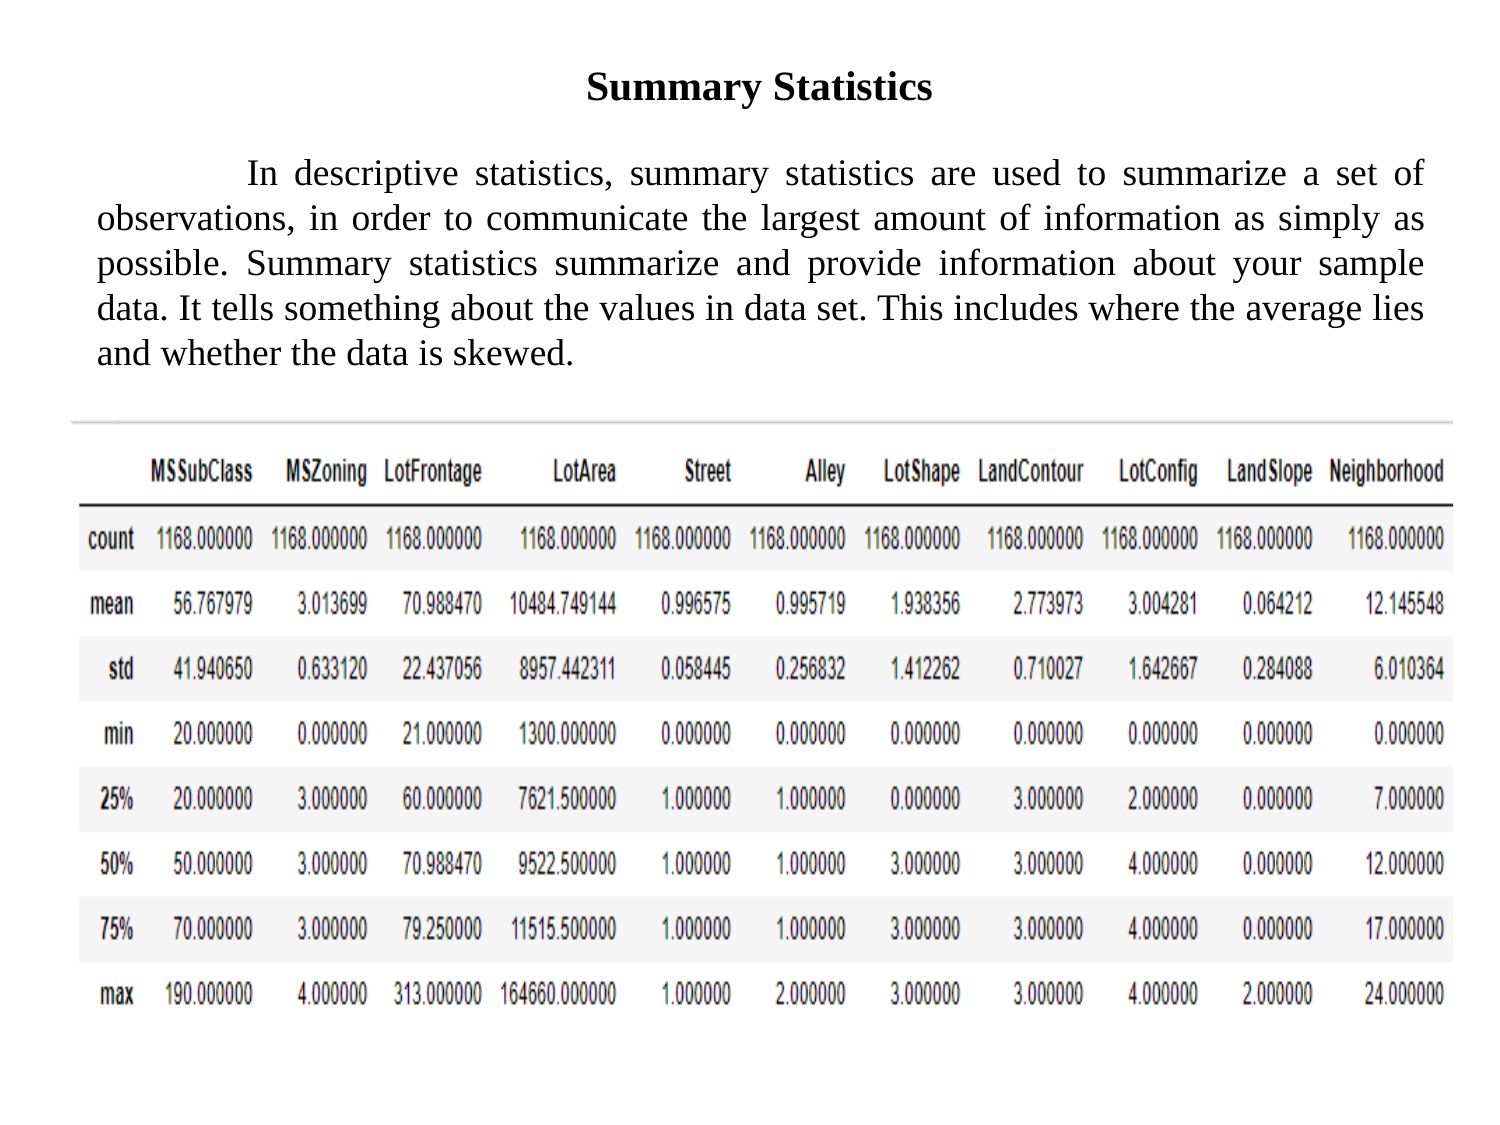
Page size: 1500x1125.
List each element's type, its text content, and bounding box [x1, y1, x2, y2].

text_box In descriptive statistics, summary statistics are used to summarize a set of observations, in order to communicate the largest amount of information as simply as possible. Summary statistics summarize and provide information about your sample data. It tells something about the values in data set. This includes where the average lies and whether the data is skewed. [82, 140, 1442, 381]
picture [64, 420, 1454, 1020]
text_box Summary Statistics [571, 51, 949, 117]
